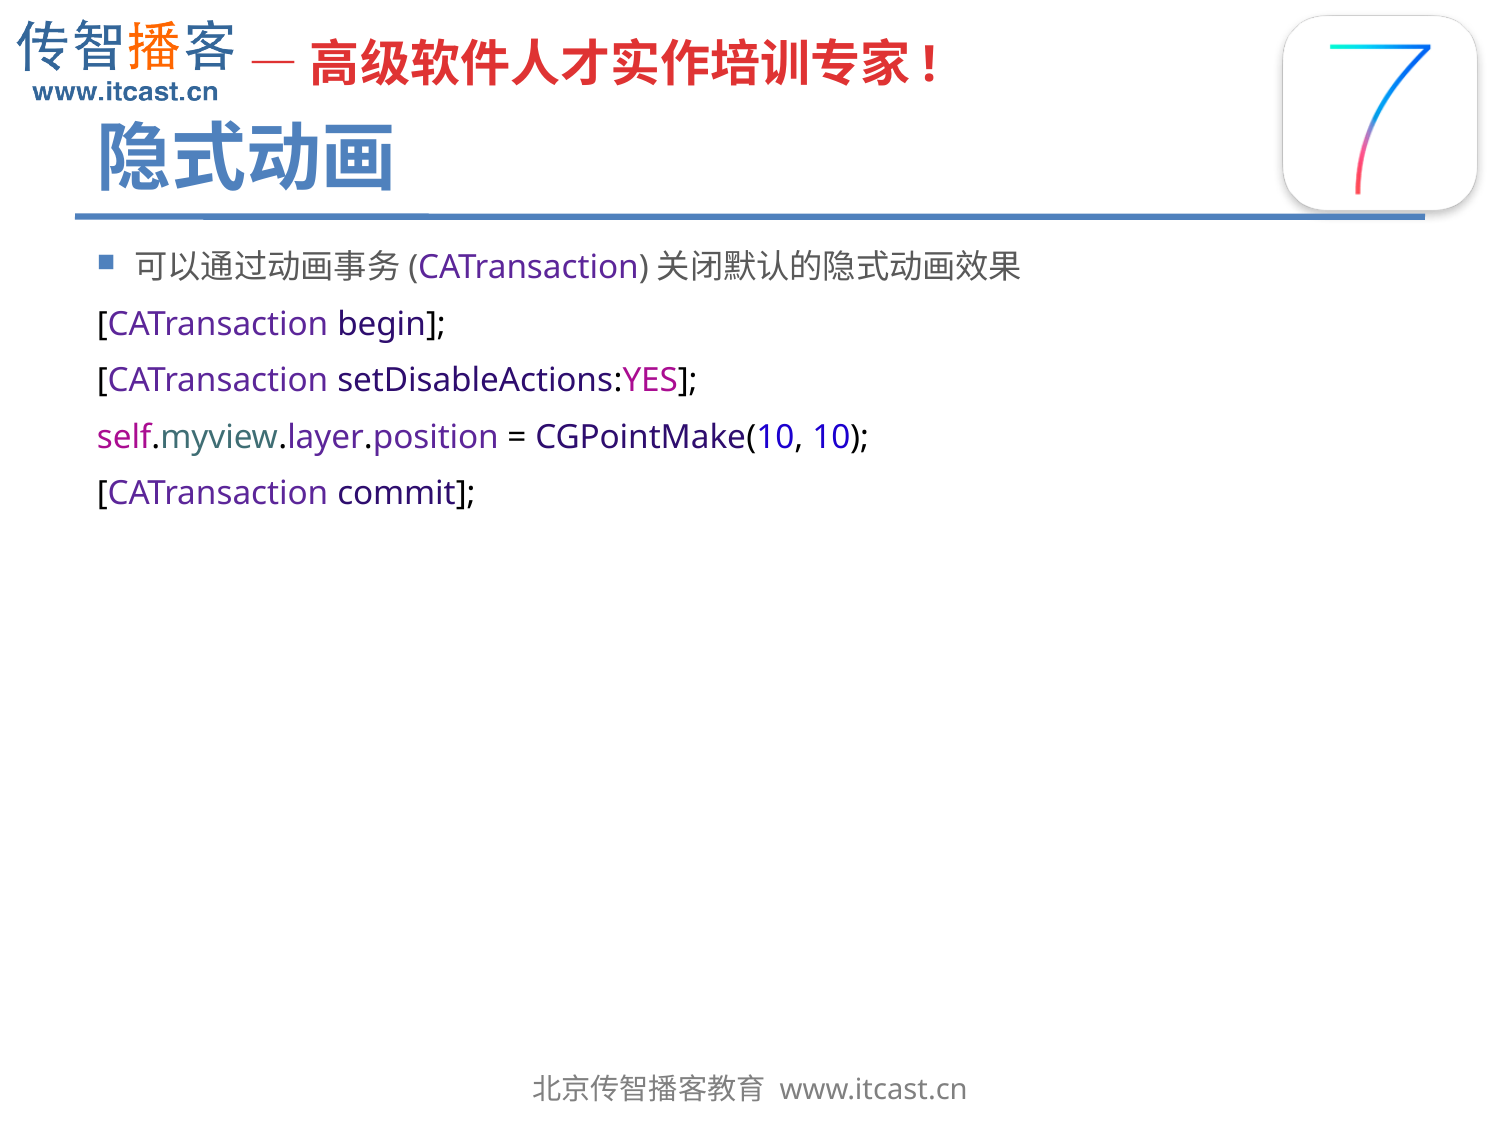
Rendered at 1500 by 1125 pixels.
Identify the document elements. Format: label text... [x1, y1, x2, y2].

list 可以通过动画事务(CATransaction)关闭默认的隐式动画效果 [CATransaction begin]; [CATransaction setDisableActions:YES]; self.myview.layer.position = CGPointMake(10, 10); [CATransaction commit]; [81, 237, 1416, 1005]
picture [16, 19, 234, 101]
picture [1163, 0, 1500, 263]
title 隐式动画 [81, 102, 1416, 237]
